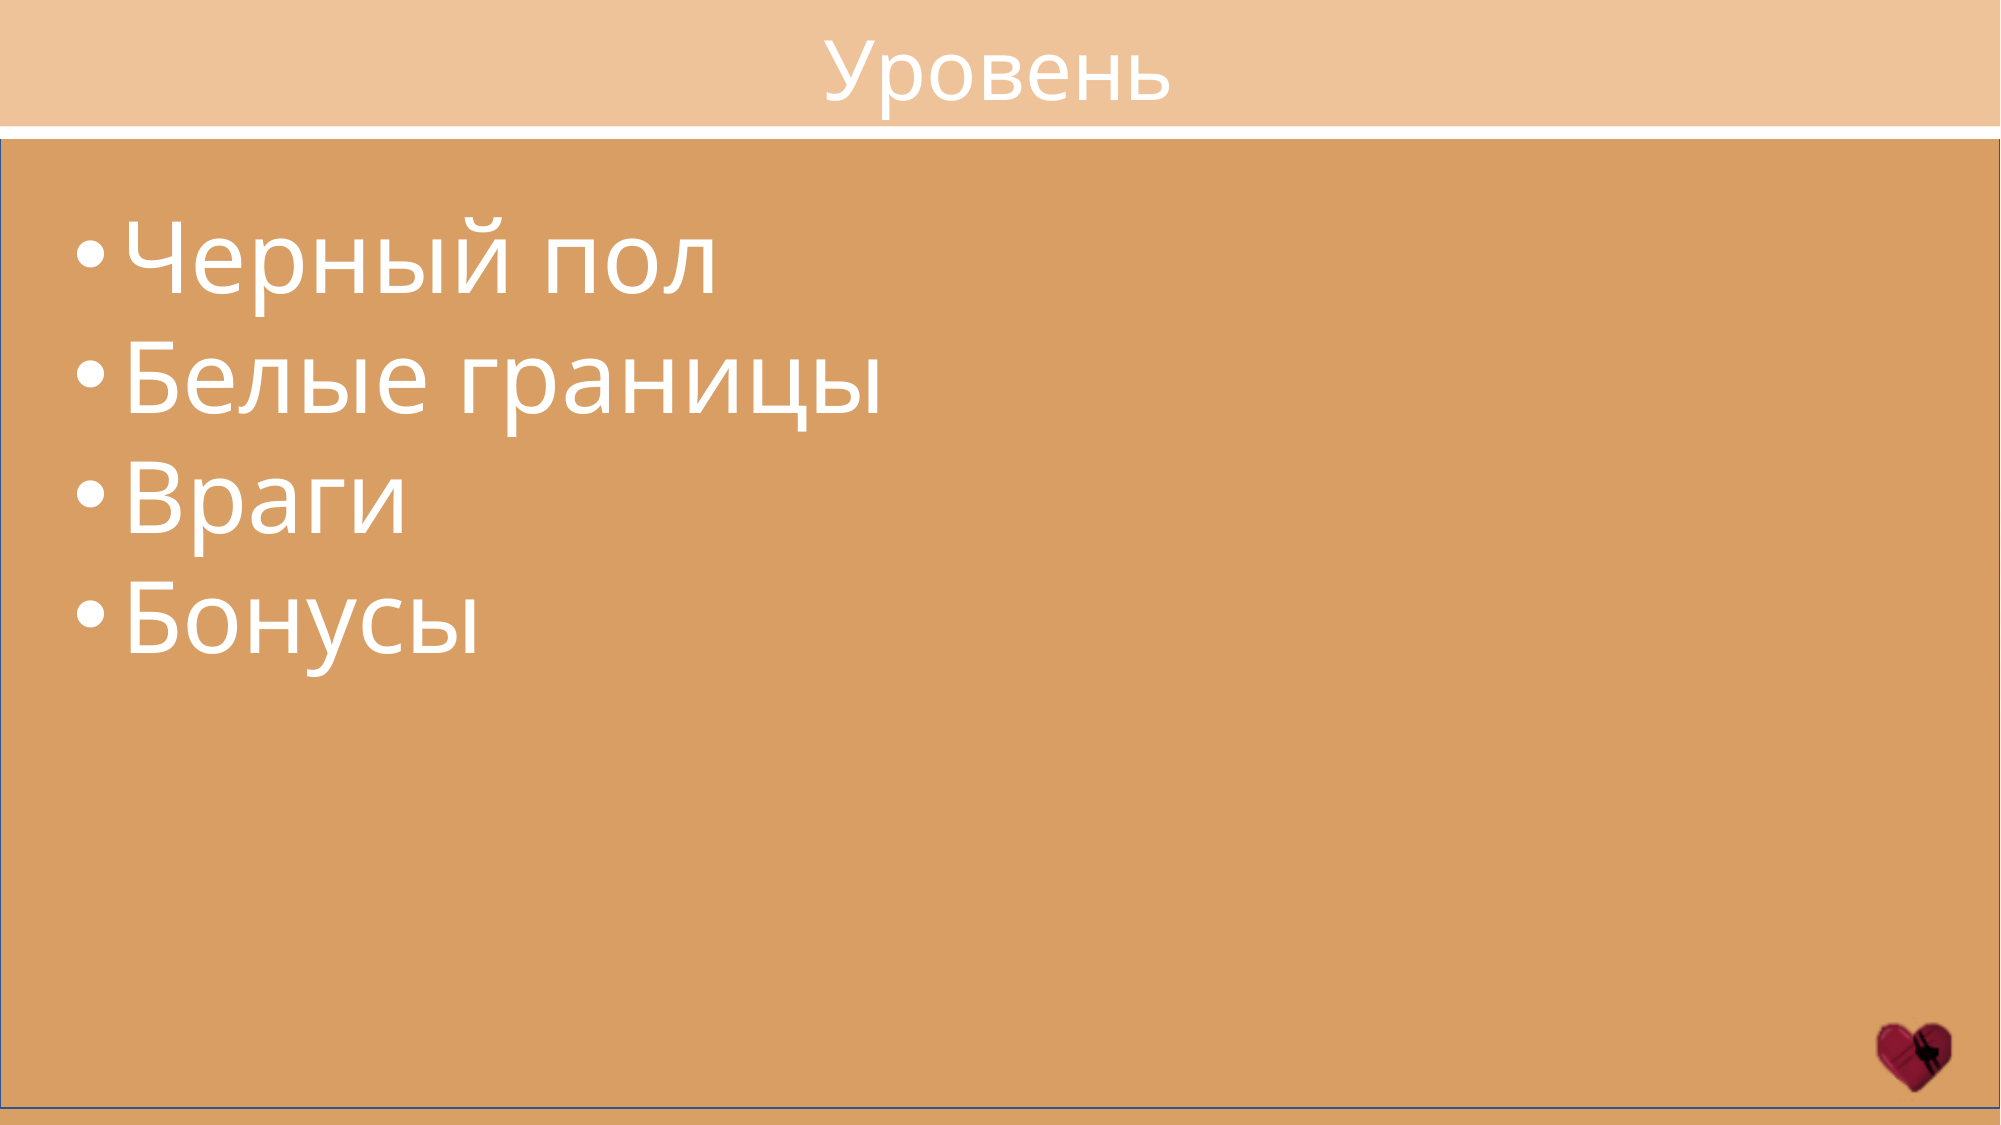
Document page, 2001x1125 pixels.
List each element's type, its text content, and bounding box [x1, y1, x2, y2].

title Уровень [44, 38, 1955, 125]
text_box [0, 125, 2000, 140]
picture [0, 0, 2001, 1125]
text_box [0, 140, 2000, 1109]
text_box Черный пол Белые границы Враги Бонусы [59, 185, 1532, 726]
picture [1872, 1017, 1956, 1101]
subtitle [5, 149, 1743, 930]
